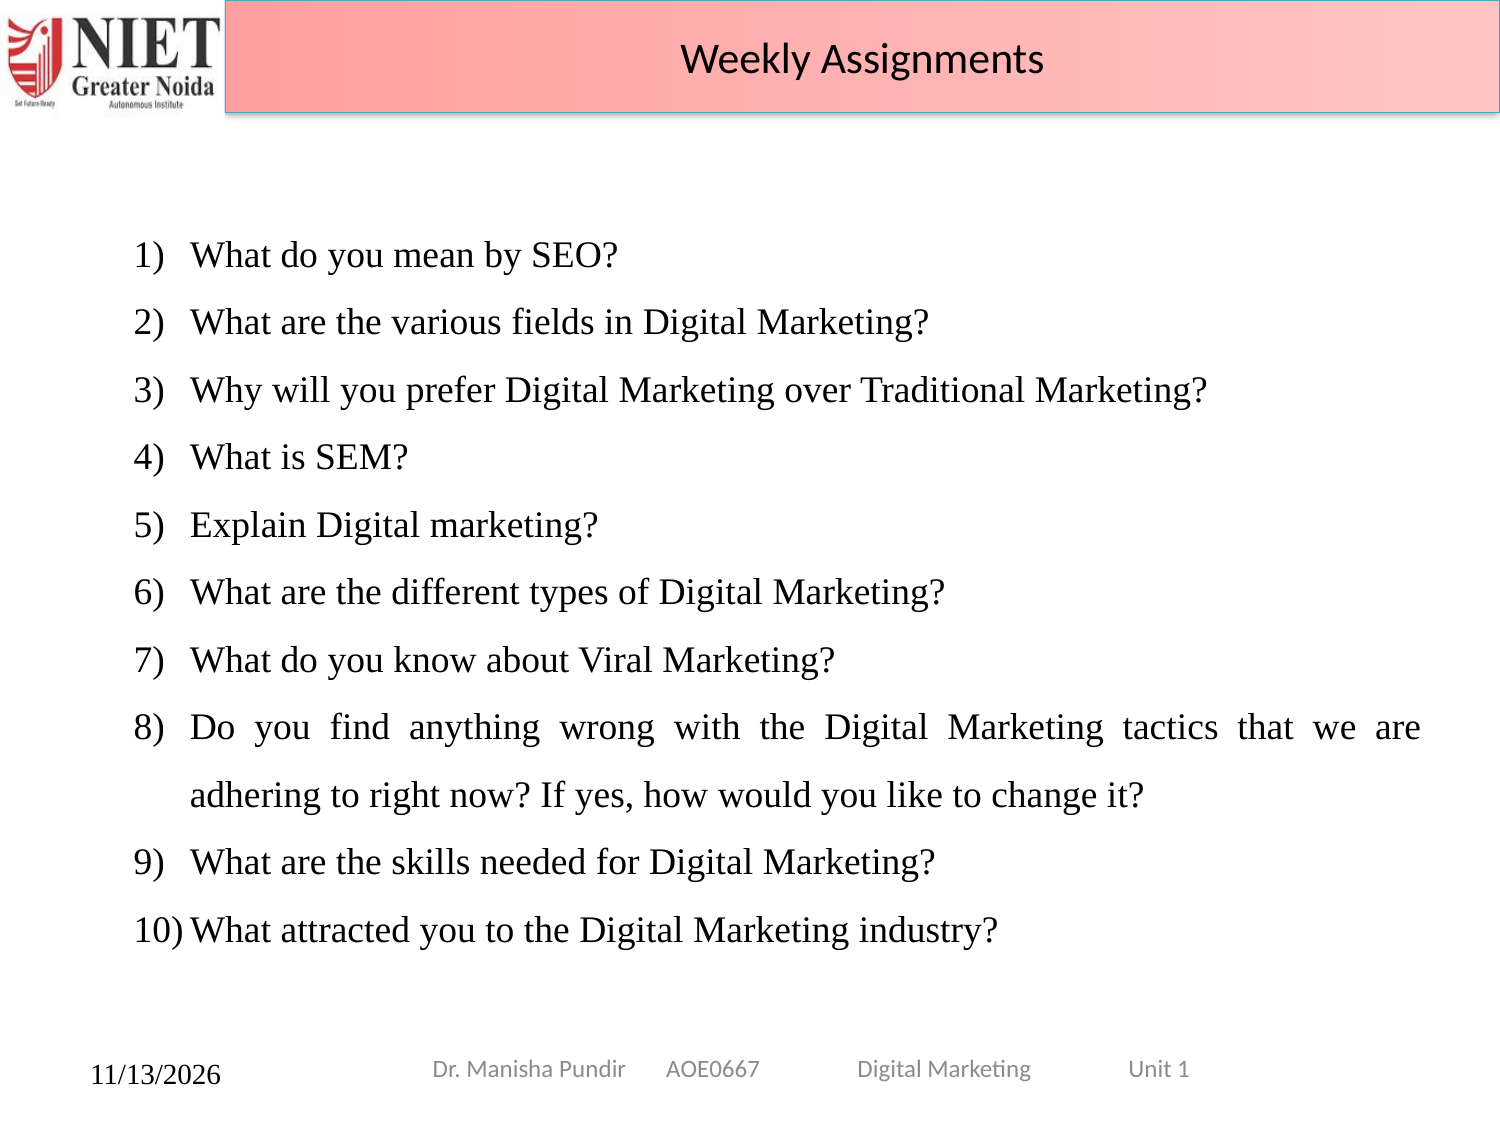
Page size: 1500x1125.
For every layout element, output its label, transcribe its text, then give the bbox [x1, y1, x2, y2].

slide_number [1074, 1042, 1425, 1103]
text_box Weekly Assignments [229, 0, 1500, 113]
footer Dr. Manisha Pundir AOE0667 Digital Marketing Unit 1 [412, 1037, 1213, 1098]
picture [0, 0, 226, 124]
text_box What do you mean by SEO? What are the various fields in Digital Marketing? Why will you prefer Digital Marketing over Traditional Marketing? What is SEM? Explain Digital marketing? What are the different types of Digital Marketing? What do you know about Viral Marketing? Do you find anything wrong with the Digital Marketing tactics that we are adhering to right now? If yes, how would you like to change it? What are the skills needed for Digital Marketing? What attracted you to the Digital Marketing industry? [118, 199, 1438, 1025]
slide_number [75, 1042, 425, 1103]
